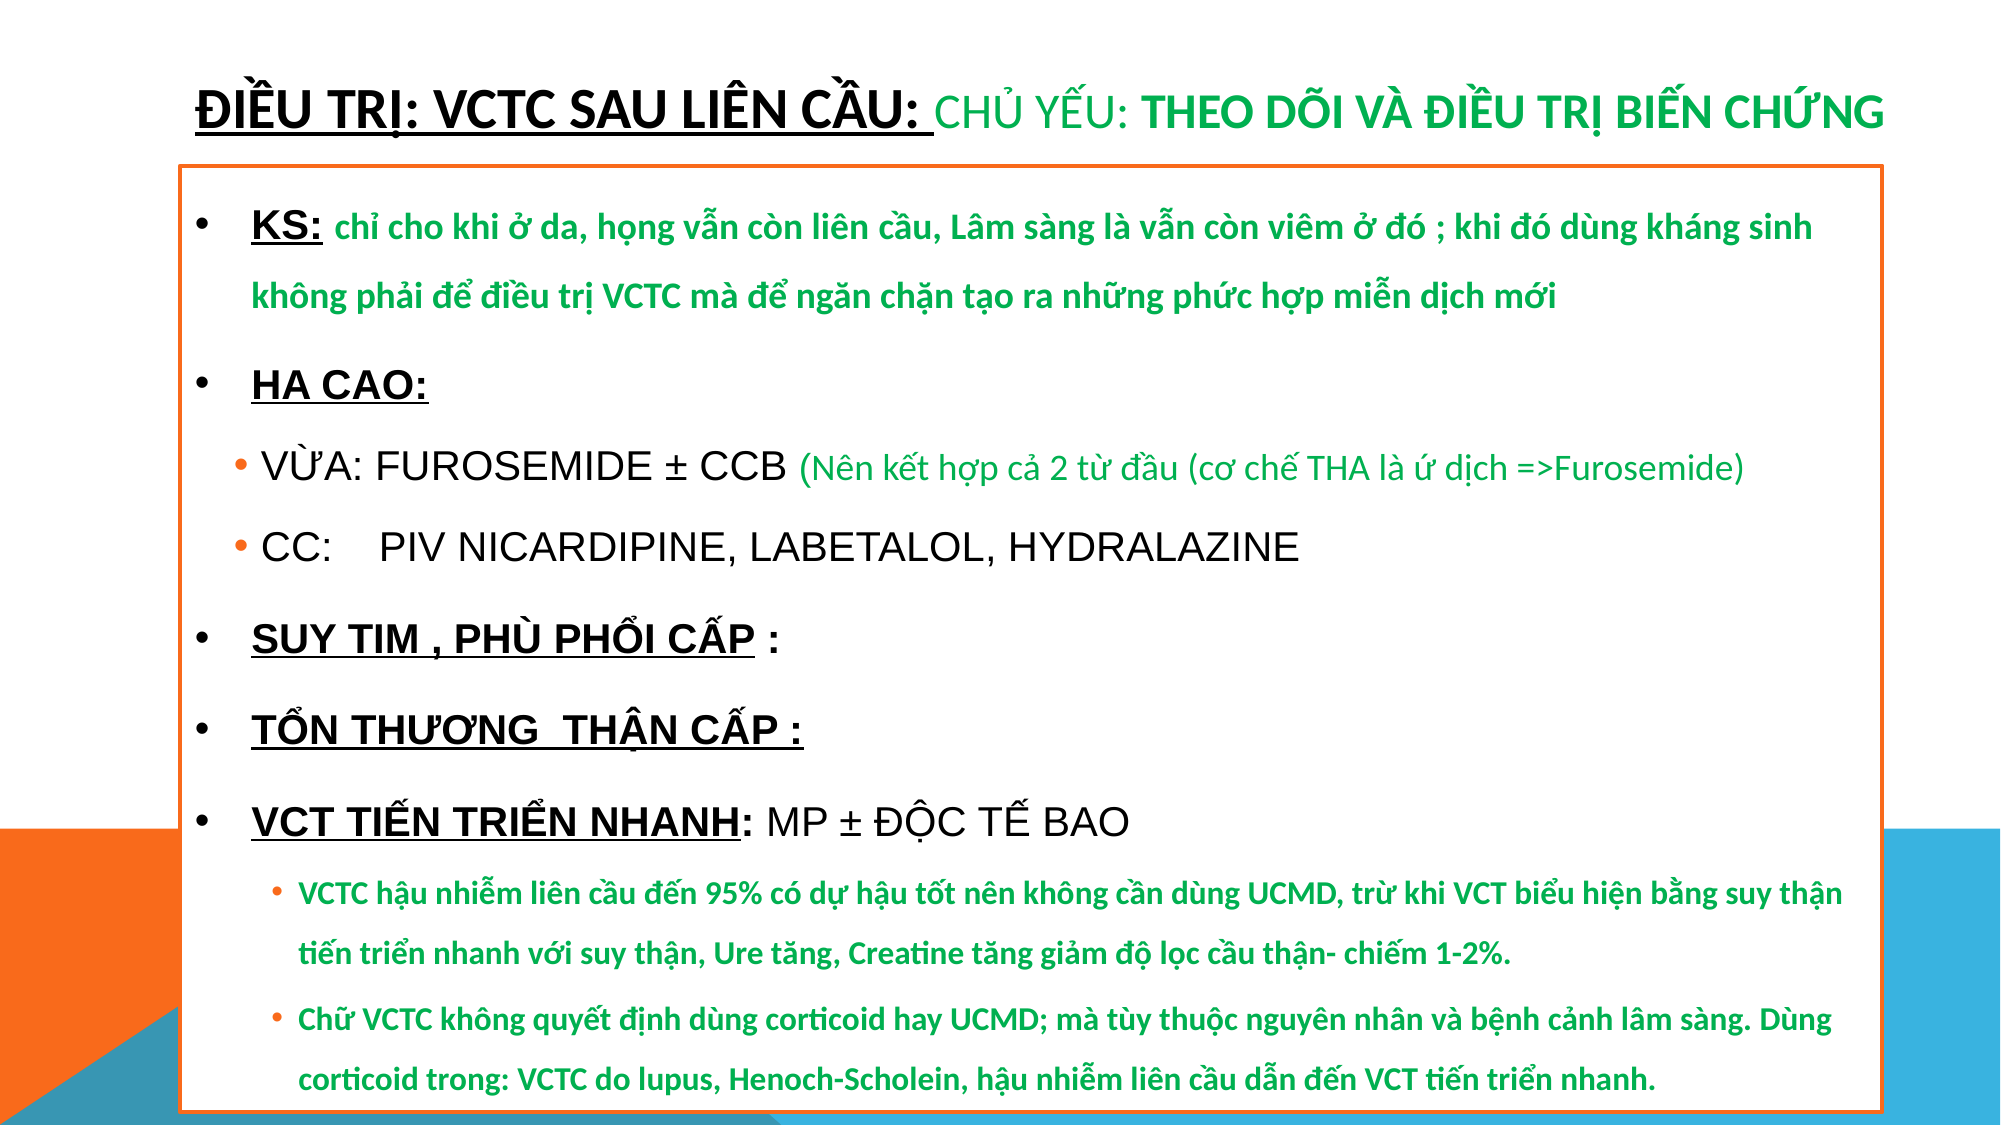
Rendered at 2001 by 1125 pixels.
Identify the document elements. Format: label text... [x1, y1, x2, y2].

list KS: chỉ cho khi ở da, họng vẫn còn liên cầu, Lâm sàng là vẫn còn viêm ở đó ; khi đó dùng kháng sinh không phải để điều trị VCTC mà để ngăn chặn tạo ra những phức hợp miễn dịch mới HA CAO: VỪA: FUROSEMIDE ± CCB (Nên kết hợp cả 2 từ đầu (cơ chế THA là ứ dịch =>Furosemide) CC: PIV NICARDIPINE, LABETALOL, HYDRALAZINE SUY TIM , PHÙ PHỔI CẤP : TỔN THƯƠNG THẬN CẤP : VCT TIẾN TRIỂN NHANH: MP ± ĐỘC TẾ BAO VCTC hậu nhiễm liên cầu đến 95% có dự hậu tốt nên không cần dùng UCMD, trừ khi VCT biểu hiện bằng suy thận tiến triển nhanh với suy thận, Ure tăng, Creatine tăng giảm độ lọc cầu thận- chiếm 1-2%. Chữ VCTC không quyết định dùng corticoid hay UCMD; mà tùy thuộc nguyên nhân và bệnh cảnh lâm sàng. Dùng corticoid trong: VCTC do lupus, Henoch-Scholein, hậu nhiễm liên cầu dẫn đến VCT tiến triển nhanh. [178, 164, 1884, 1114]
title ĐIỀU TRỊ: VCTC SAU LIÊN CẦU: chủ yếu: theo dõi và điều trị biến chứng [179, 59, 1934, 150]
